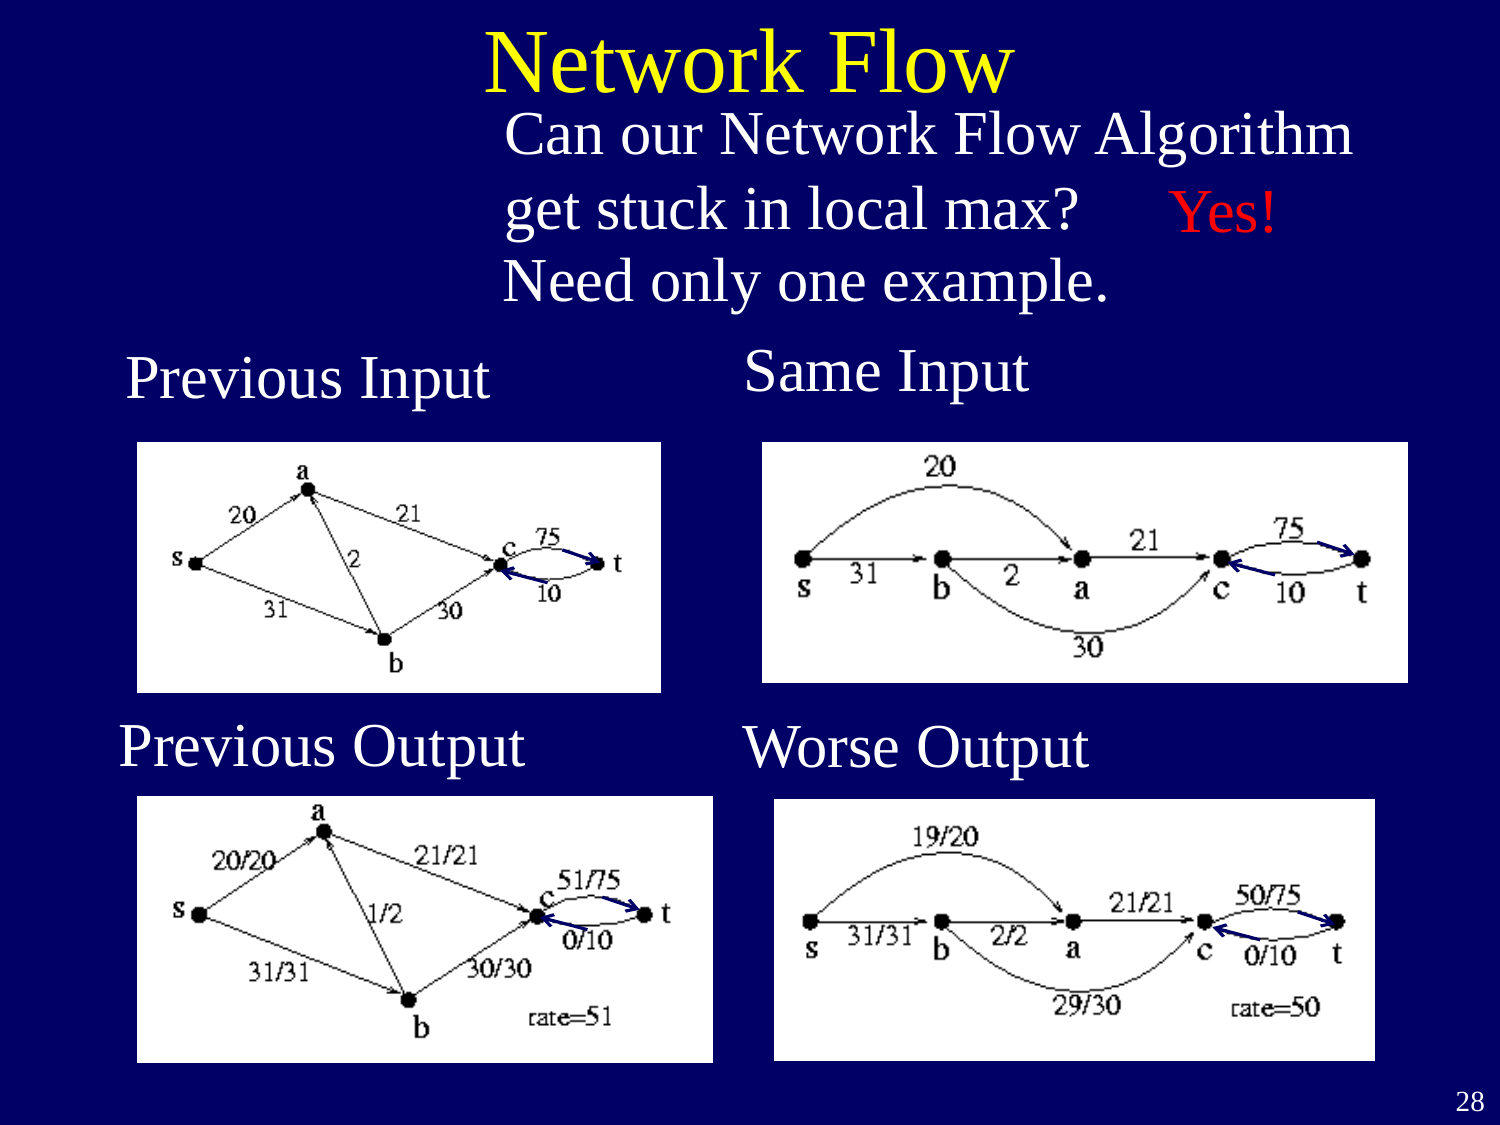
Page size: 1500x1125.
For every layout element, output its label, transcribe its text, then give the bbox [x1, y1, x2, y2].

text_box Need only one example. [488, 232, 1126, 322]
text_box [602, 896, 641, 910]
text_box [1227, 562, 1276, 576]
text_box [724, 697, 1376, 1062]
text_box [1212, 927, 1261, 941]
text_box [1297, 911, 1336, 925]
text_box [539, 916, 588, 930]
title Network Flow [112, 0, 1388, 150]
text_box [562, 549, 601, 563]
text_box Can our Network Flow Algorithm get stuck in local max? [489, 84, 1386, 250]
text_box Yes! [1153, 162, 1295, 253]
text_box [728, 321, 1409, 683]
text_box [1316, 541, 1355, 555]
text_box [499, 569, 548, 583]
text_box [103, 328, 713, 1063]
